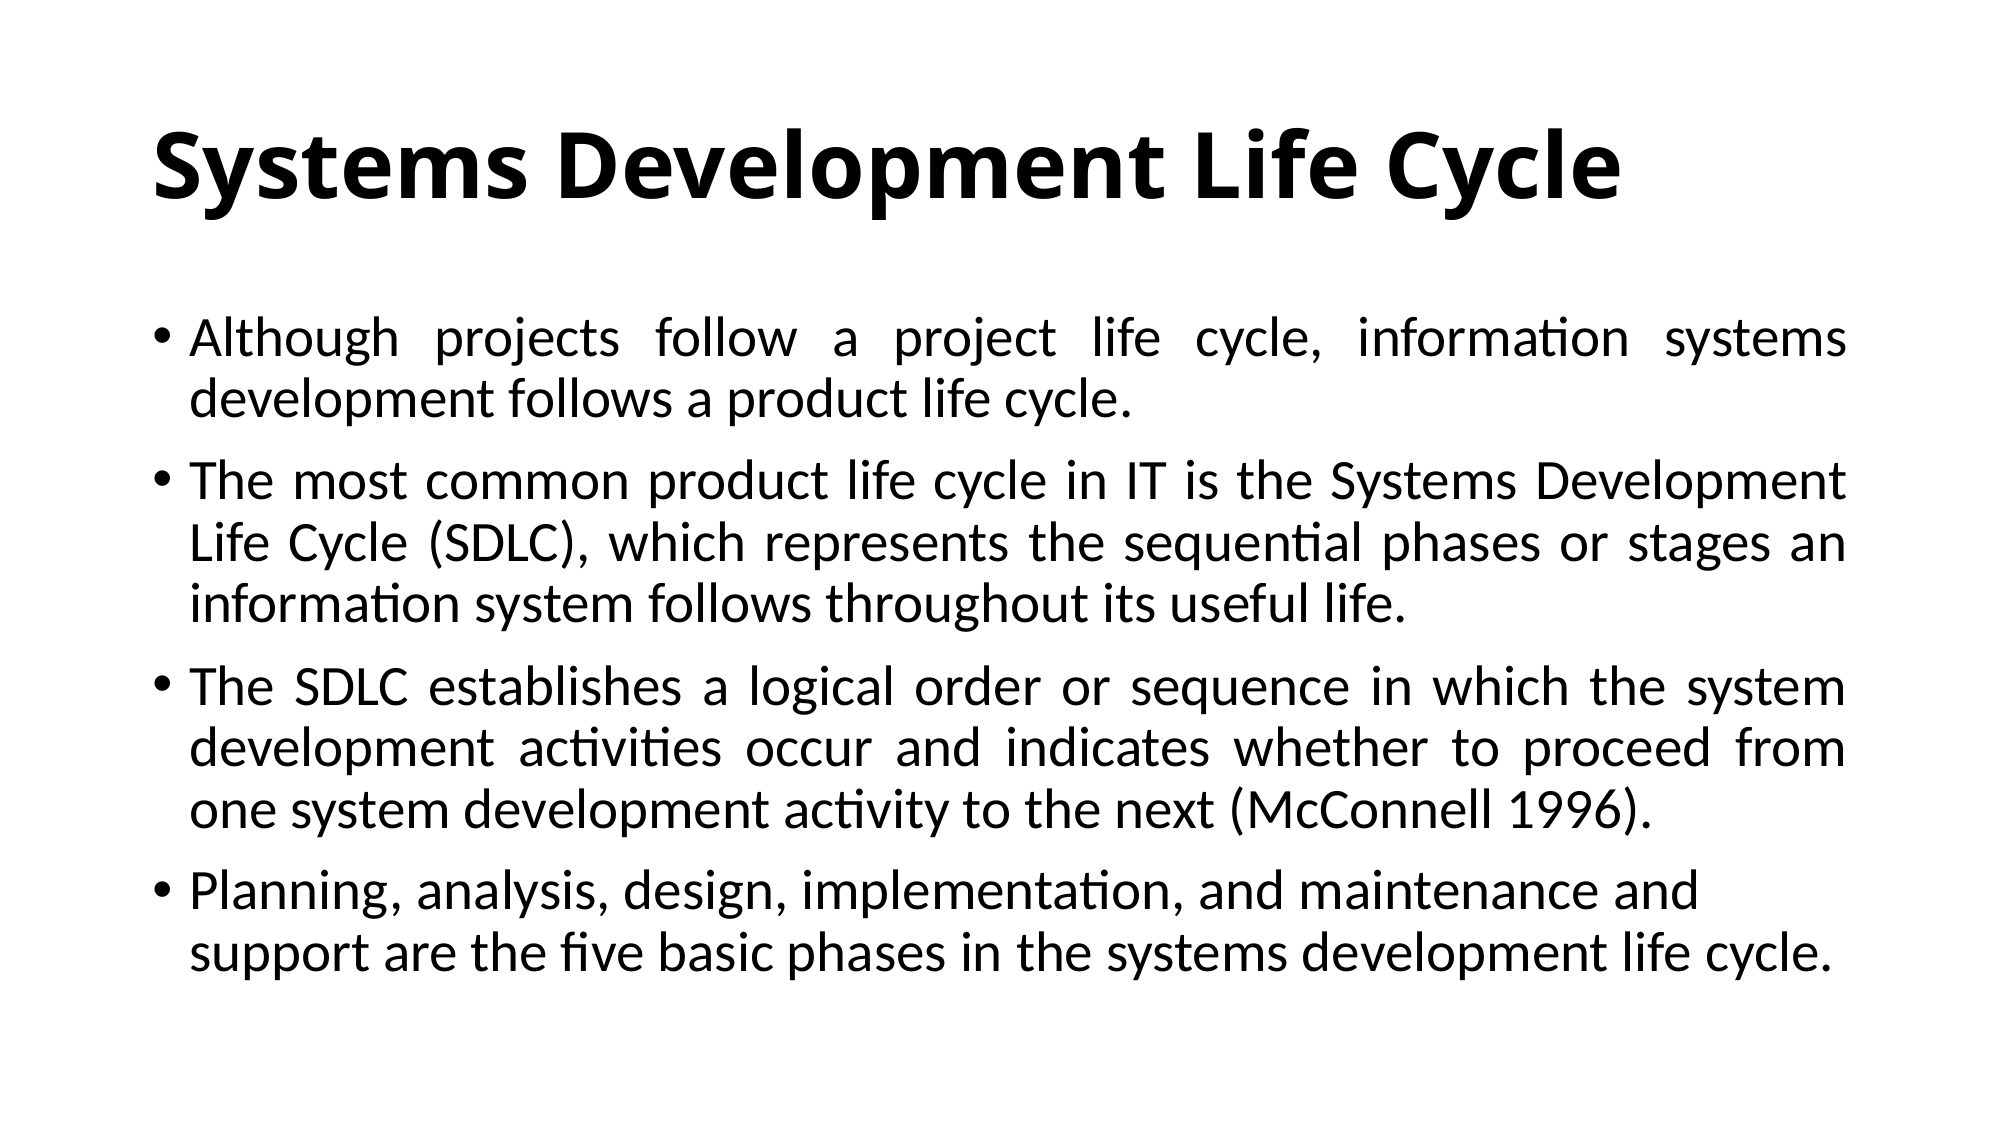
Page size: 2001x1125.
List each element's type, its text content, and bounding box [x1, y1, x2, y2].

title Systems Development Life Cycle [137, 59, 1863, 278]
list Although projects follow a project life cycle, information systems development follows a product life cycle. The most common product life cycle in IT is the Systems Development Life Cycle (SDLC), which represents the sequential phases or stages an information system follows throughout its useful life. The SDLC establishes a logical order or sequence in which the system development activities occur and indicates whether to proceed from one system development activity to the next (McConnell 1996). Planning, analysis, design, implementation, and maintenance and support are the five basic phases in the systems development life cycle. [137, 299, 1863, 1014]
